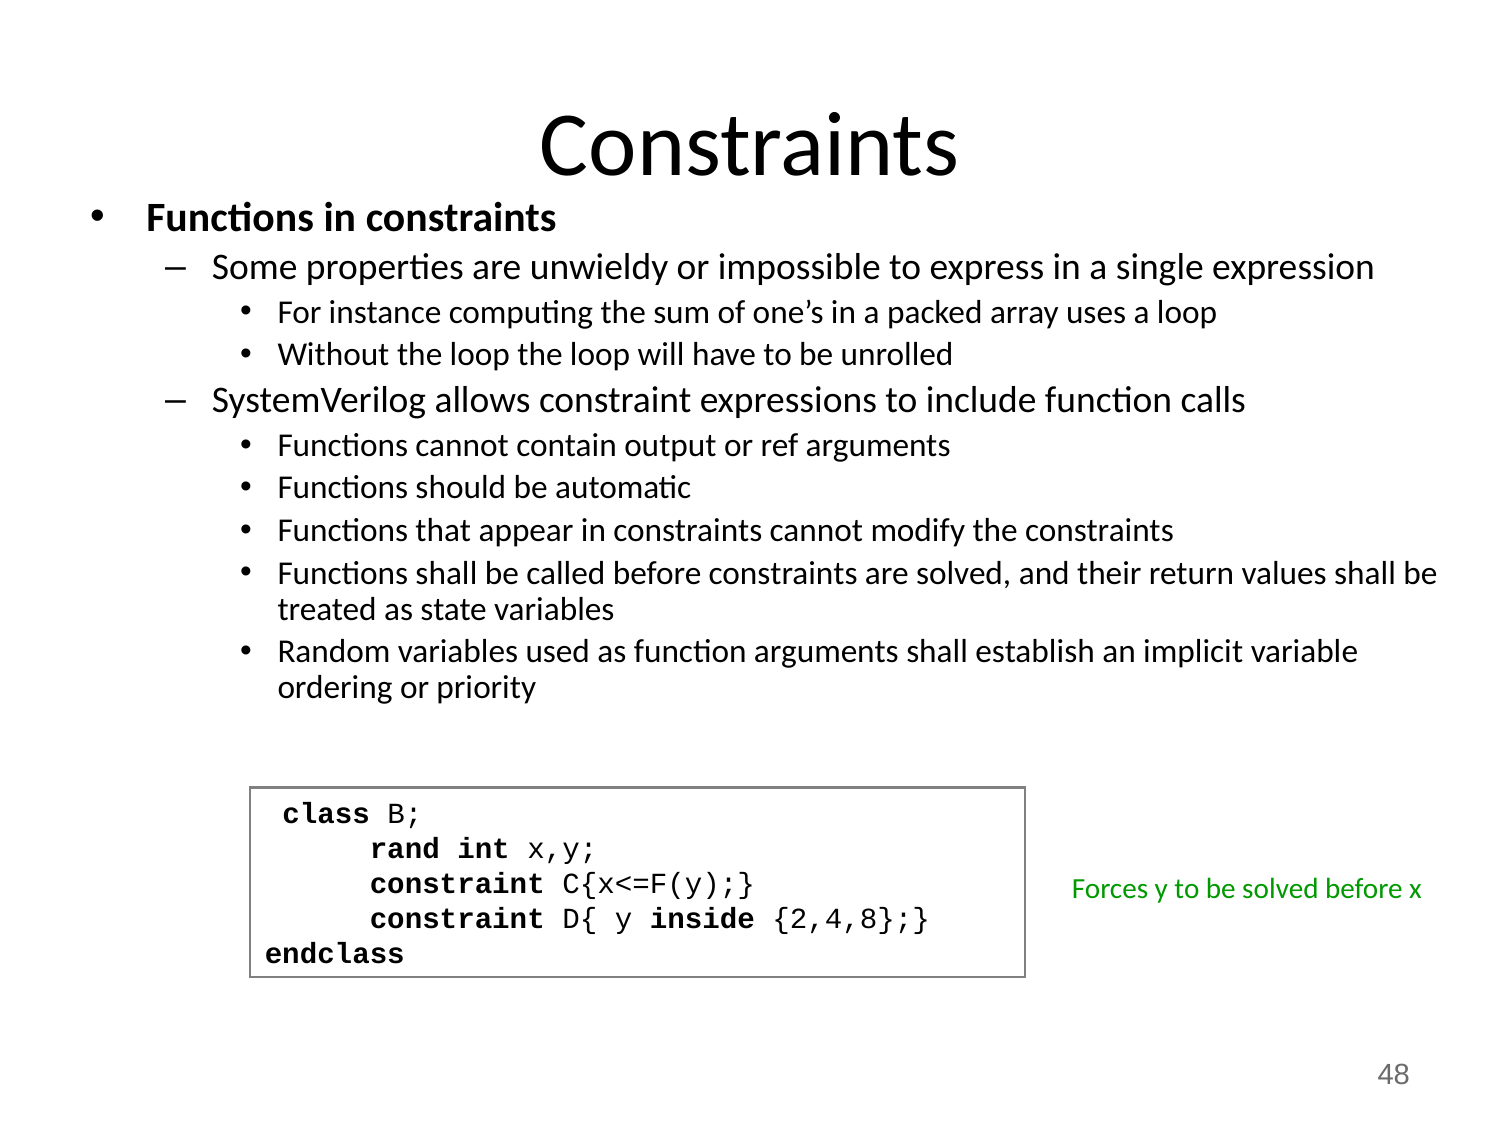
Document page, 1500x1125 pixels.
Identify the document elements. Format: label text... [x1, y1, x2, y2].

text_box class B; rand int x,y; constraint C{x<=F(y);} constraint D{ y inside {2,4,8};} endclass [249, 787, 1025, 977]
list Functions in constraints Some properties are unwieldy or impossible to express in a single expression For instance computing the sum of one’s in a packed array uses a loop Without the loop the loop will have to be unrolled SystemVerilog allows constraint expressions to include function calls Functions cannot contain output or ref arguments Functions should be automatic Functions that appear in constraints cannot modify the constraints Functions shall be called before constraints are solved, and their return values shall be treated as state variables Random variables used as function arguments shall establish an implicit variable ordering or priority [75, 187, 1457, 725]
title Constraints [75, 45, 1425, 187]
slide_number 48 [1074, 1042, 1425, 1103]
text_box Forces y to be solved before x [1057, 862, 1438, 913]
